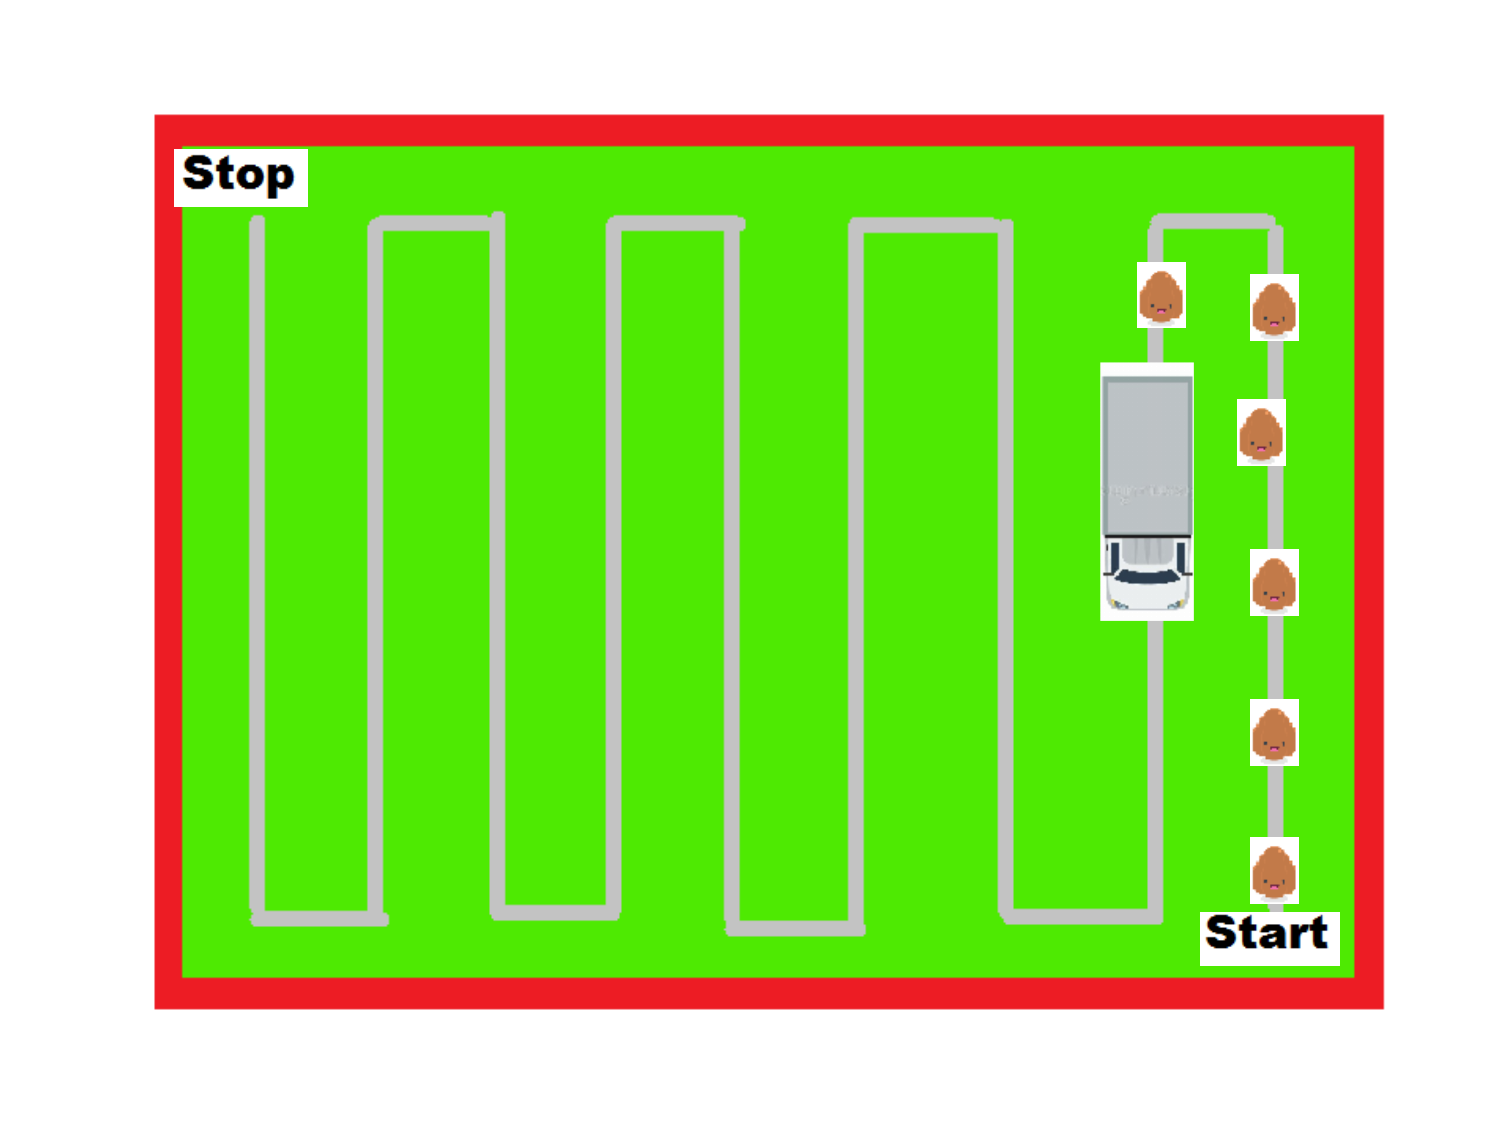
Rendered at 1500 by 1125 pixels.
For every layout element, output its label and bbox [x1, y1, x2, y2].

picture [1137, 262, 1187, 329]
picture [1249, 274, 1299, 341]
list [27, 62, 1475, 1063]
picture [1249, 549, 1299, 616]
picture [1237, 399, 1287, 466]
picture [1099, 362, 1194, 621]
picture [1249, 699, 1299, 766]
picture [1249, 837, 1299, 904]
picture [174, 149, 309, 207]
picture [1199, 912, 1340, 966]
